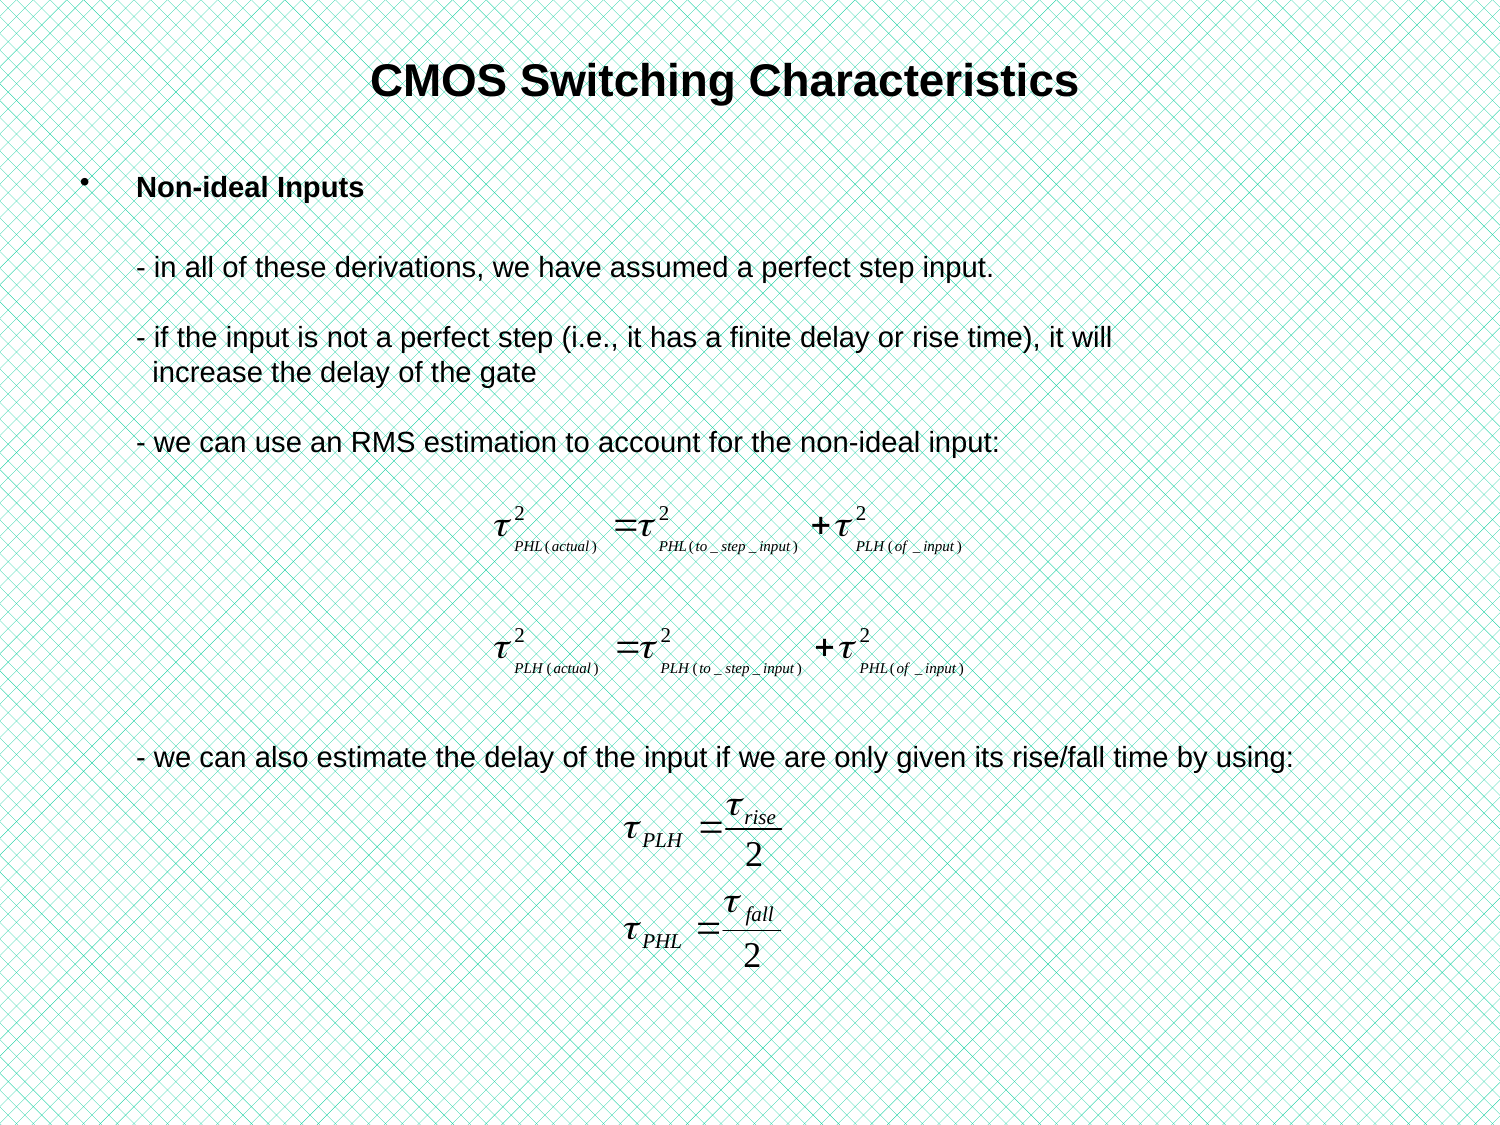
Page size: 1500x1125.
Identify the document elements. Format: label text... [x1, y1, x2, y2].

list Non-ideal Inputs - in all of these derivations, we have assumed a perfect step input. - if the input is not a perfect step (i.e., it has a finite delay or rise time), it will increase the delay of the gate - we can use an RMS estimation to account for the non-ideal input: - we can also estimate the delay of the input if we are only given its rise/fall time by using: [64, 160, 1471, 988]
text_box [619, 780, 789, 975]
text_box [489, 497, 972, 685]
title CMOS Switching Characteristics [87, 37, 1363, 120]
